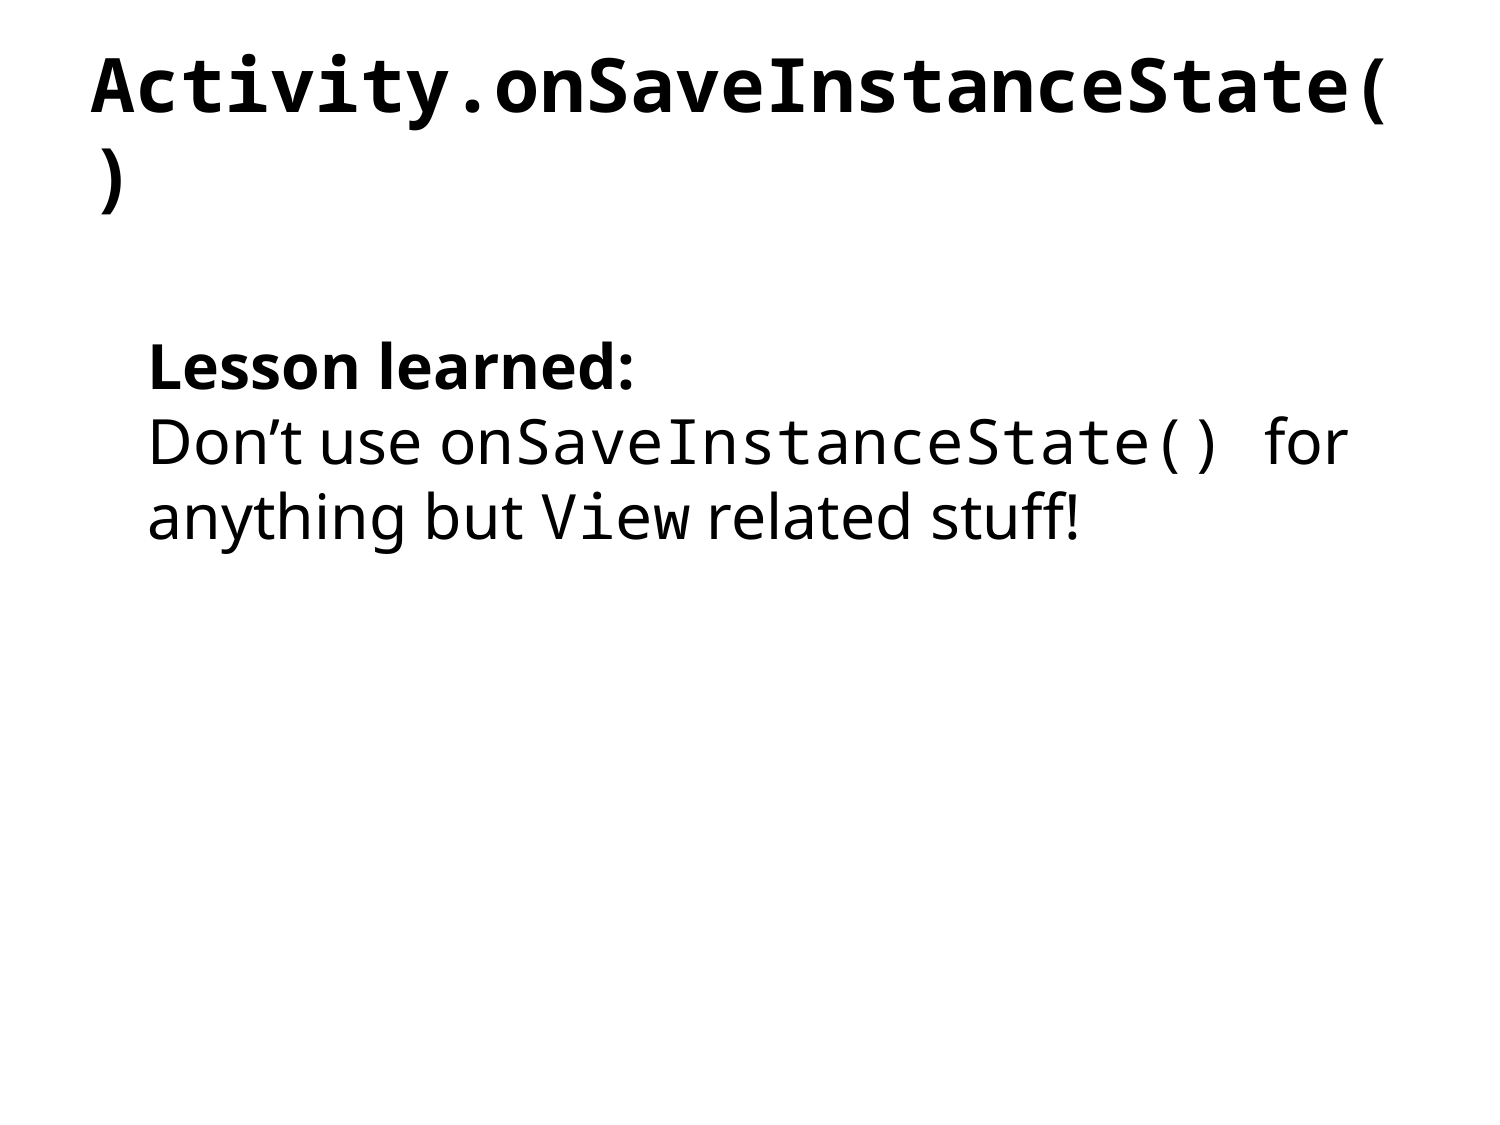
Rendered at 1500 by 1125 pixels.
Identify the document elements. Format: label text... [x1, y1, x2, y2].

title Activity.onSaveInstanceState() [75, 45, 1425, 233]
text_box Lesson learned: Don’t use onSaveInstanceState() for anything but View related stuff! [132, 311, 1368, 999]
